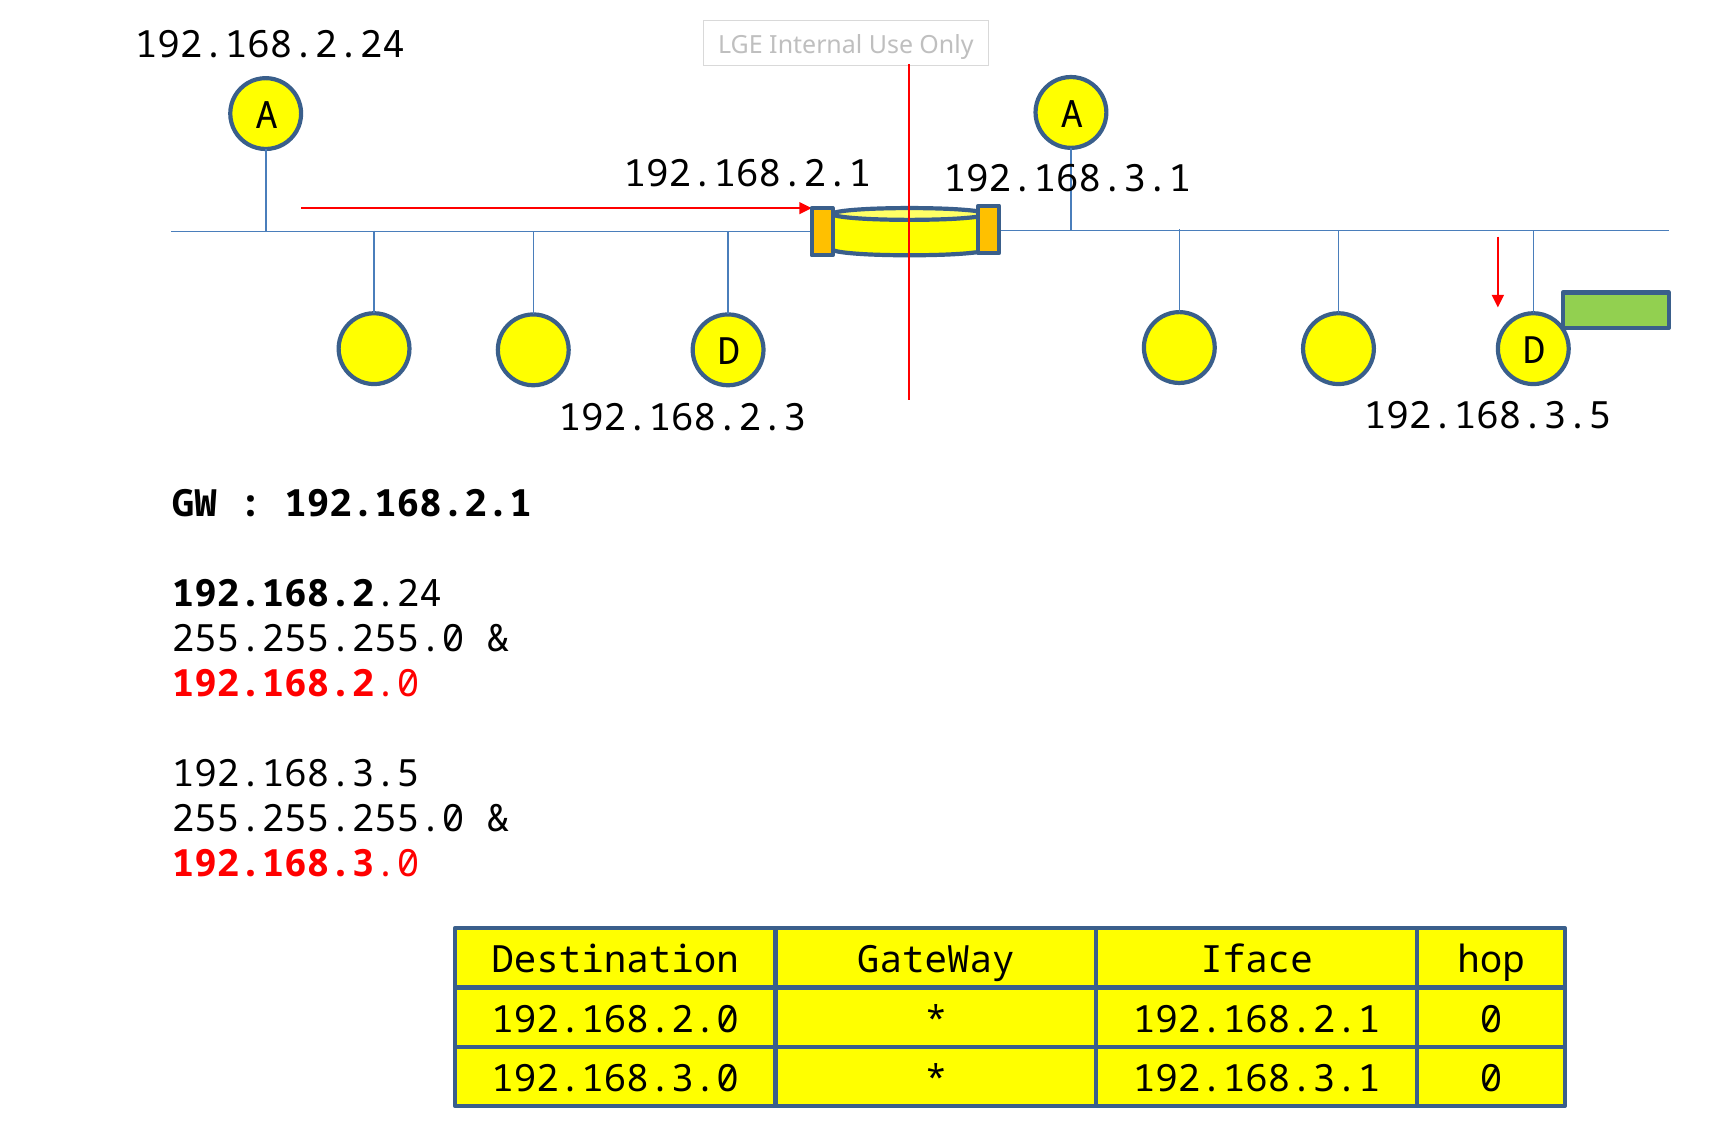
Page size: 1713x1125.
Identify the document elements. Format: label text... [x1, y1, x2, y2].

text_box 192.168.2.0 [453, 986, 773, 1045]
text_box D [690, 312, 766, 385]
text_box [1141, 310, 1217, 386]
text_box [810, 206, 835, 231]
text_box [1561, 290, 1671, 330]
text_box [976, 204, 1001, 255]
text_box GW : 192.168.2.1 192.168.2.24 255.255.255.0 & 192.168.2.0 192.168.3.5 255.255.255.0 & 192.168.3.0 [157, 471, 547, 937]
text_box Iface [1094, 926, 1415, 986]
text_box [1300, 311, 1377, 387]
text_box 192.168.2.24 [119, 12, 420, 73]
text_box [835, 205, 904, 258]
text_box 192.168.3.1 [1094, 1045, 1415, 1108]
text_box * [773, 986, 1094, 1045]
text_box 192.168.2.1 [608, 141, 886, 202]
text_box [810, 241, 835, 257]
text_box 0 [1415, 1045, 1567, 1108]
text_box hop [1415, 926, 1567, 986]
text_box 192.168.2.1 [1094, 986, 1415, 1045]
text_box Destination [453, 926, 773, 986]
text_box 192.168.3.1 [928, 146, 1206, 207]
text_box 192.168.3.5 [1349, 384, 1627, 444]
text_box * [773, 1045, 1094, 1108]
text_box GateWay [773, 926, 1094, 986]
text_box A [1033, 74, 1109, 146]
text_box [495, 312, 571, 388]
text_box 0 [1415, 986, 1567, 1045]
text_box [336, 311, 412, 387]
text_box [913, 205, 976, 258]
text_box 192.168.3.0 [453, 1045, 773, 1108]
text_box D [1495, 311, 1571, 384]
text_box 192.168.2.3 [543, 385, 821, 445]
text_box A [228, 76, 304, 152]
